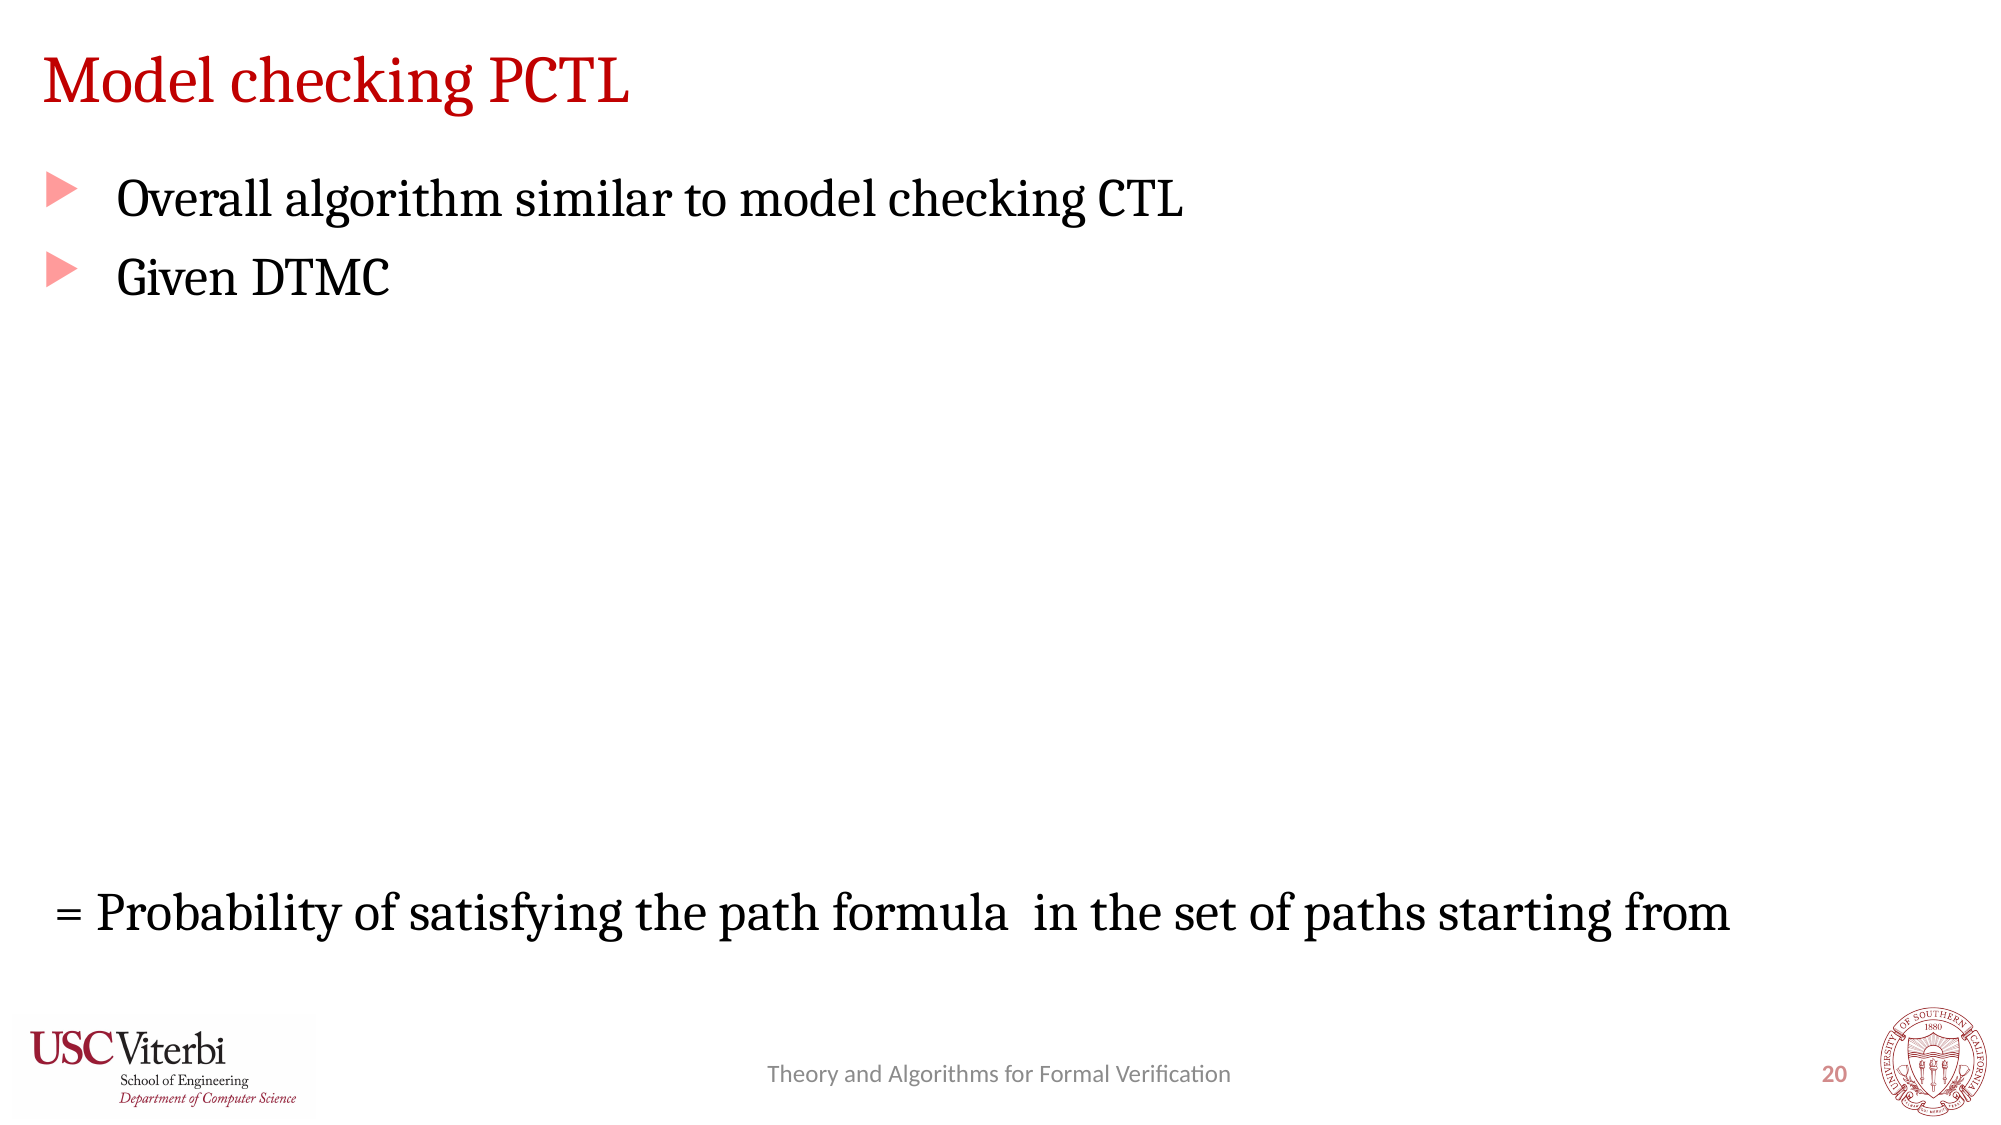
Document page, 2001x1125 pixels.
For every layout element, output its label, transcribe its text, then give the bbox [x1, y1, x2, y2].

title Model checking PCTL [27, 12, 1947, 150]
picture [12, 1014, 316, 1119]
picture [1879, 1002, 1988, 1119]
footer Theory and Algorithms for Formal Verification [662, 1042, 1338, 1103]
slide_number 20 [1684, 1042, 1863, 1103]
